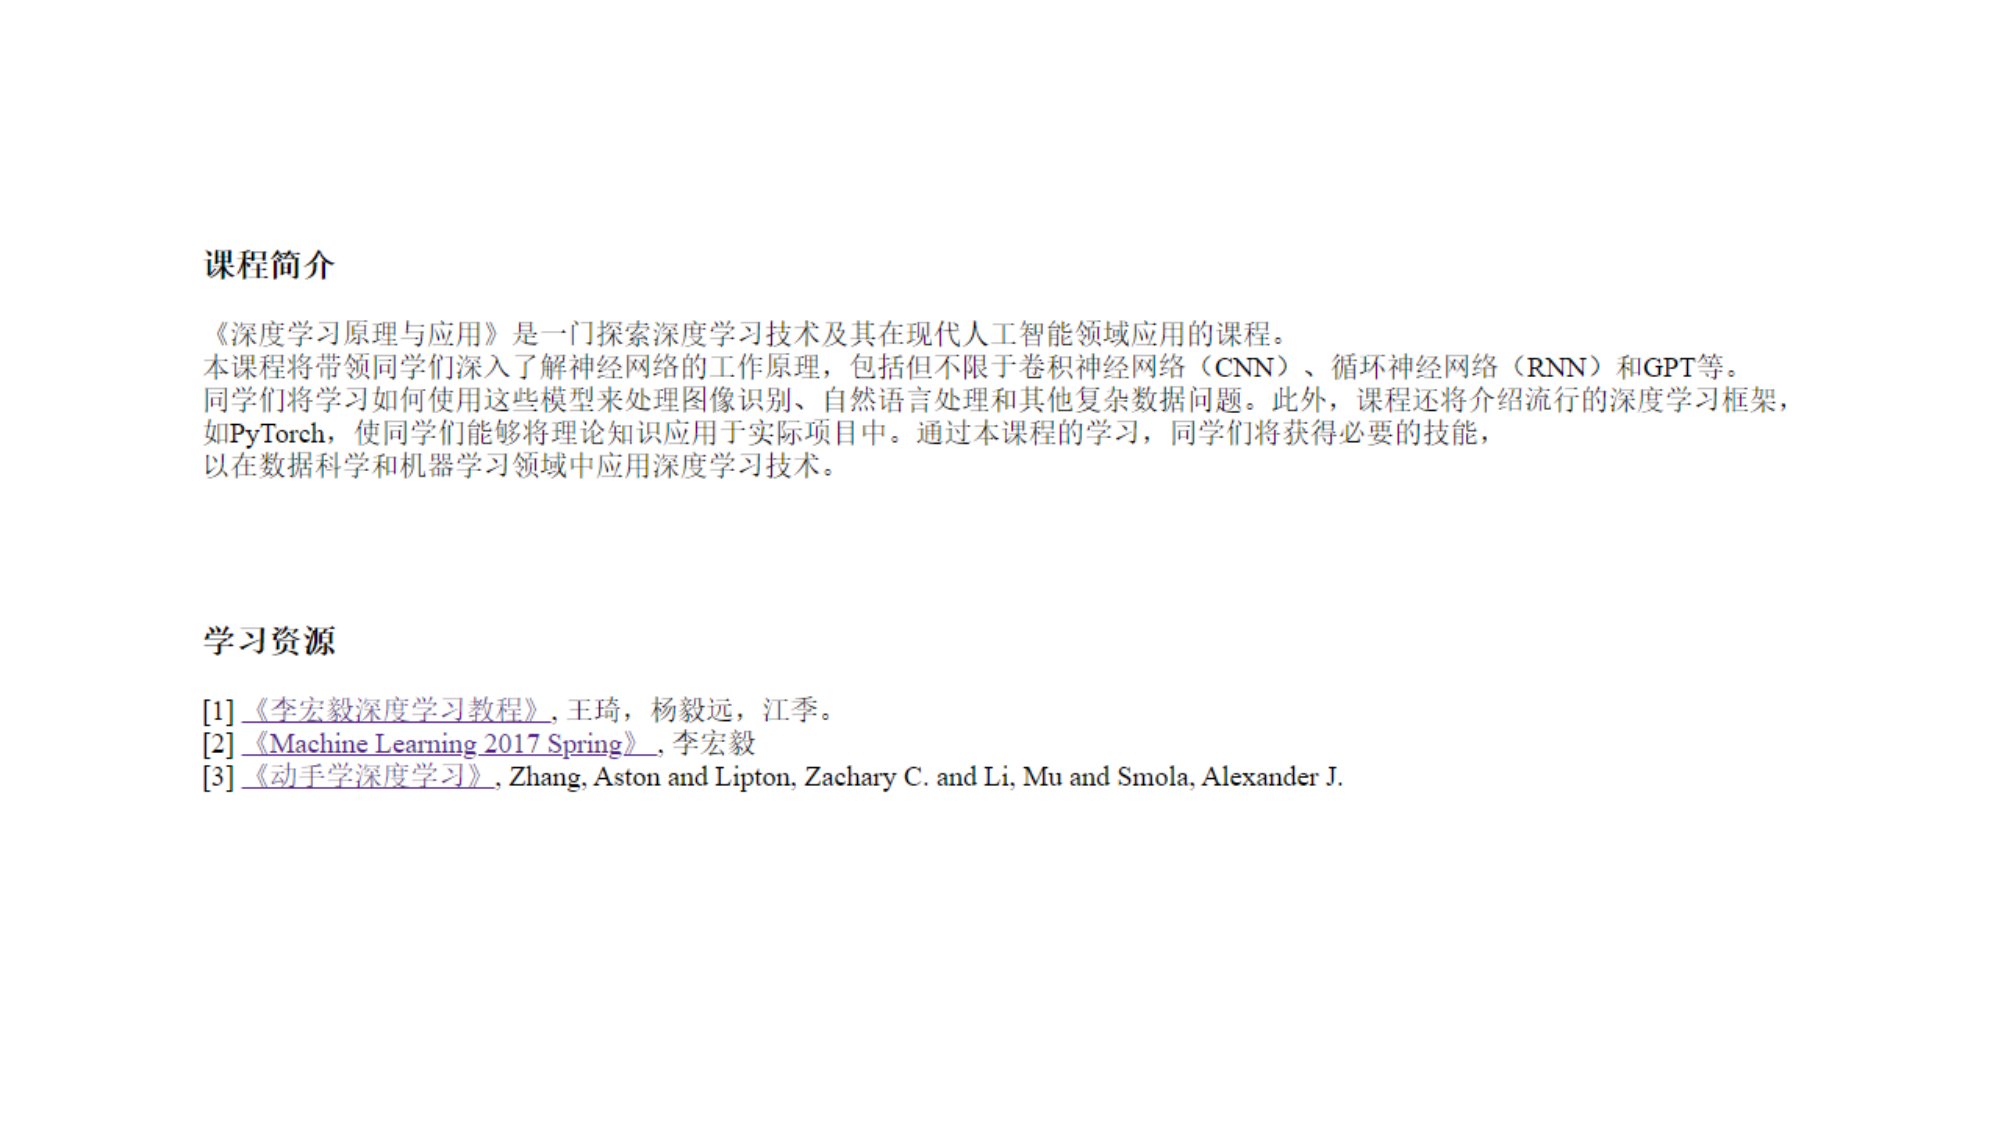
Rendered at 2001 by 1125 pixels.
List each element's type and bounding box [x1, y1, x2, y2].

picture [177, 236, 1798, 800]
